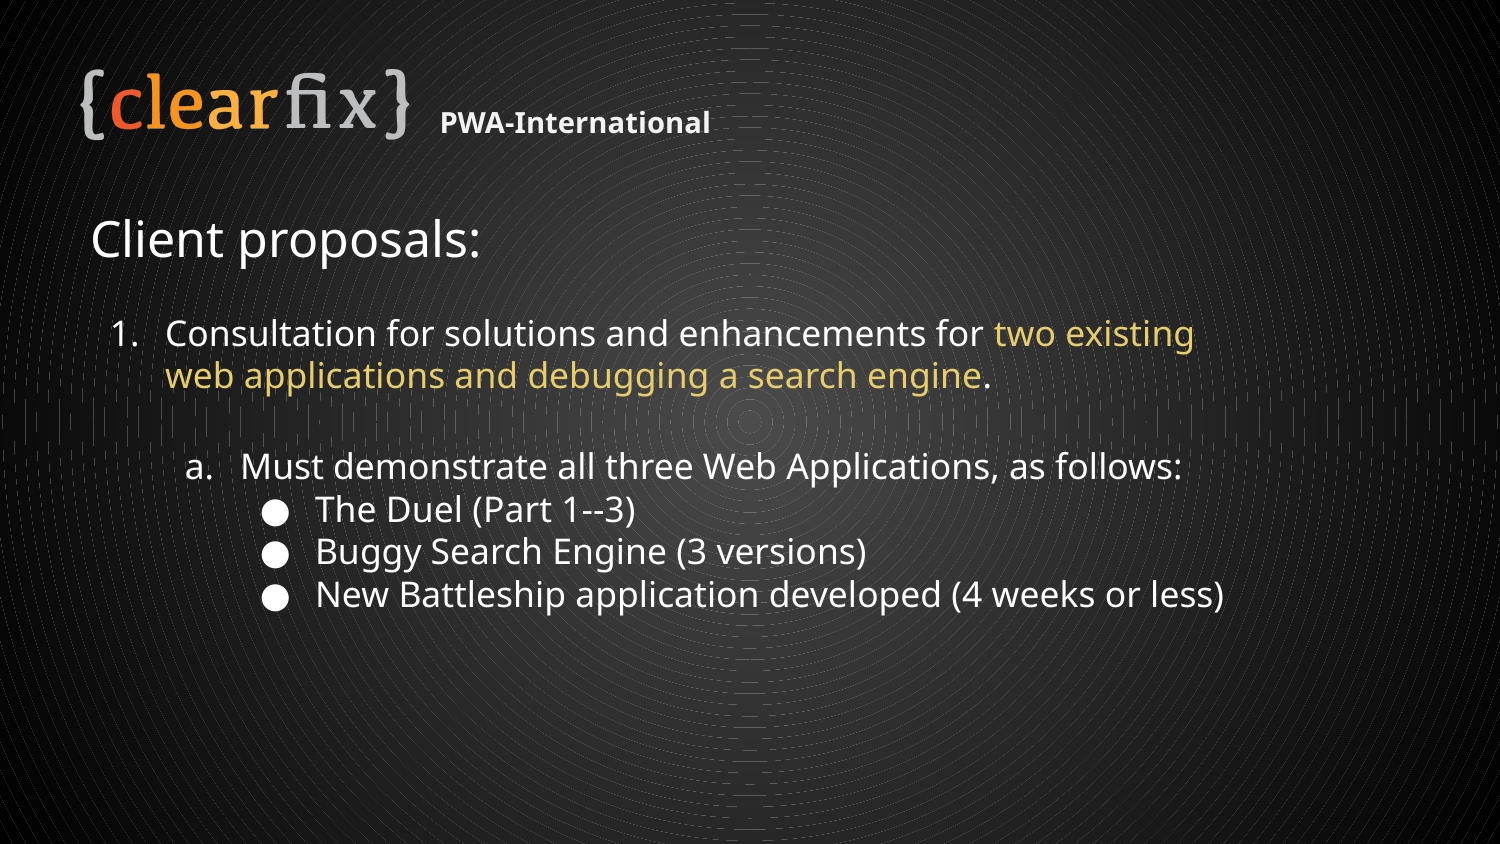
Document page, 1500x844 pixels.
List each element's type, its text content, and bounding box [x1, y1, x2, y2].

picture [75, 62, 414, 146]
title Client proposals: [75, 167, 1425, 295]
text_box PWA-International [424, 89, 1059, 216]
list Consultation for solutions and enhancements for two existing web applications and debugging a search engine. Must demonstrate all three Web Applications, as follows: The Duel (Part 1‐‑3) Buggy Search Engine (3 versions) New Battleship application developed (4 weeks or less) [75, 295, 1425, 758]
